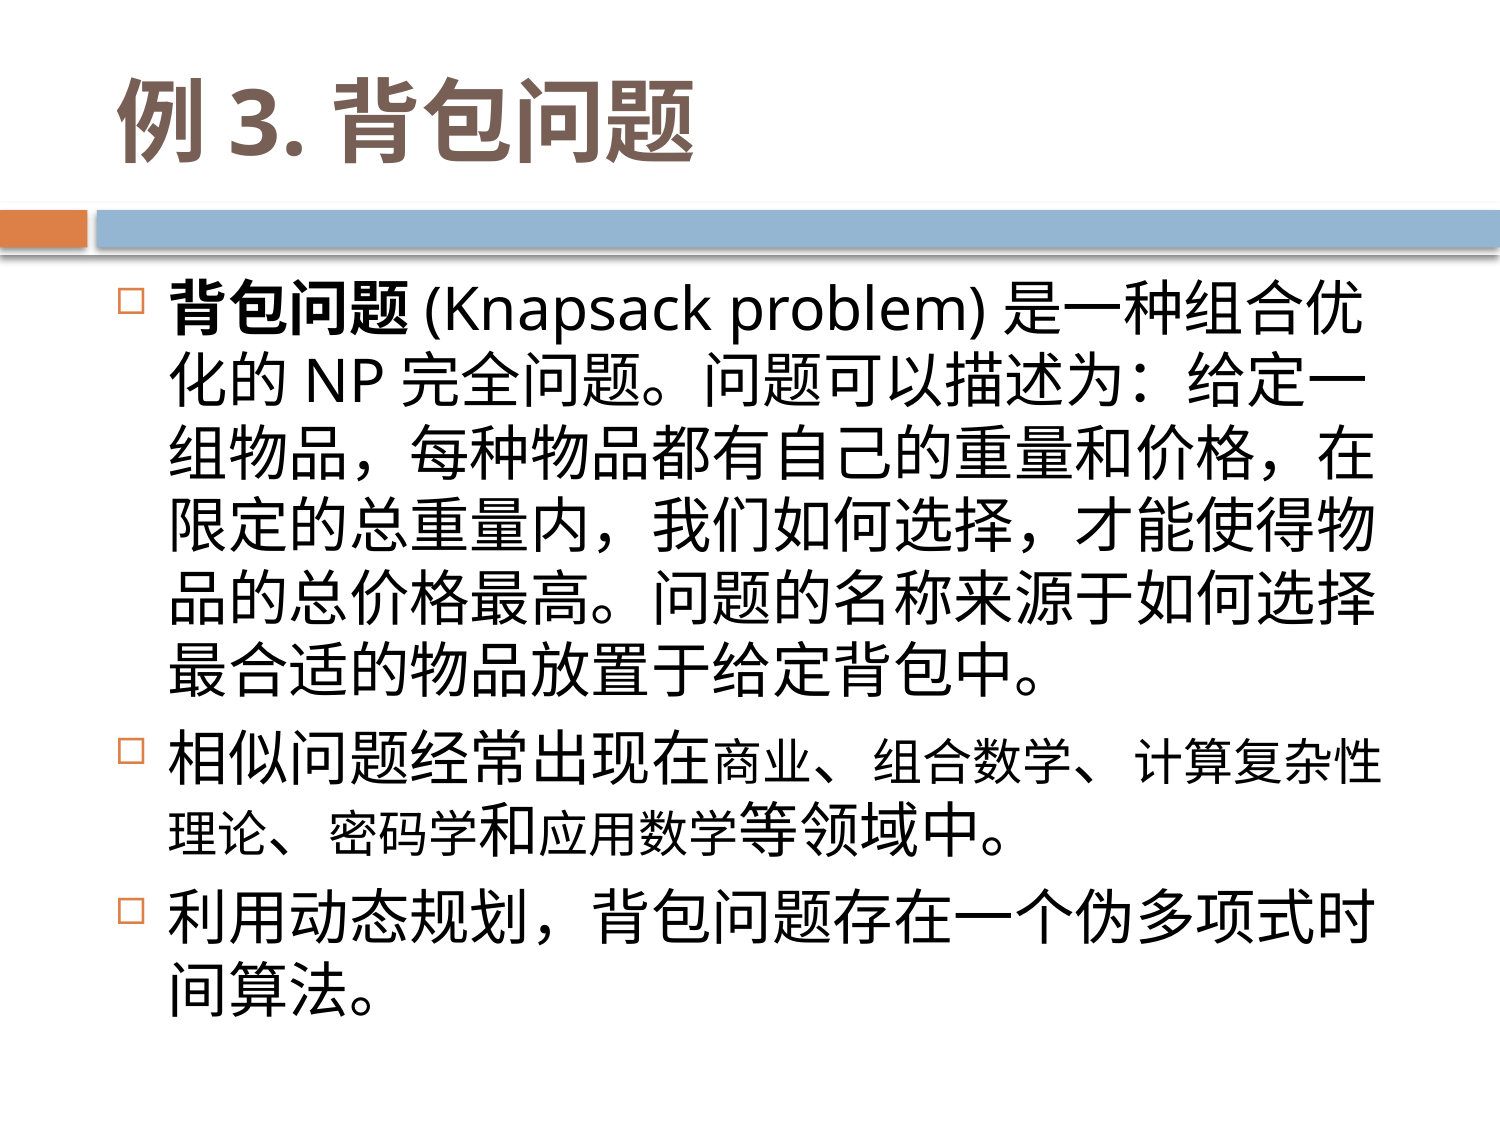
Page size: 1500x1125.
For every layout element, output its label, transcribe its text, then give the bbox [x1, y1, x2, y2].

list 背包问题(Knapsack problem)是一种组合优化的NP完全问题。问题可以描述为：给定一组物品，每种物品都有自己的重量和价格，在限定的总重量内，我们如何选择，才能使得物品的总价格最高。问题的名称来源于如何选择最合适的物品放置于给定背包中。 相似问题经常出现在商业、组合数学、计算复杂性理论、密码学和应用数学等领域中。 利用动态规划，背包问题存在一个伪多项式时间算法。 [100, 262, 1438, 1083]
title 例3.背包问题 [100, 37, 1438, 200]
